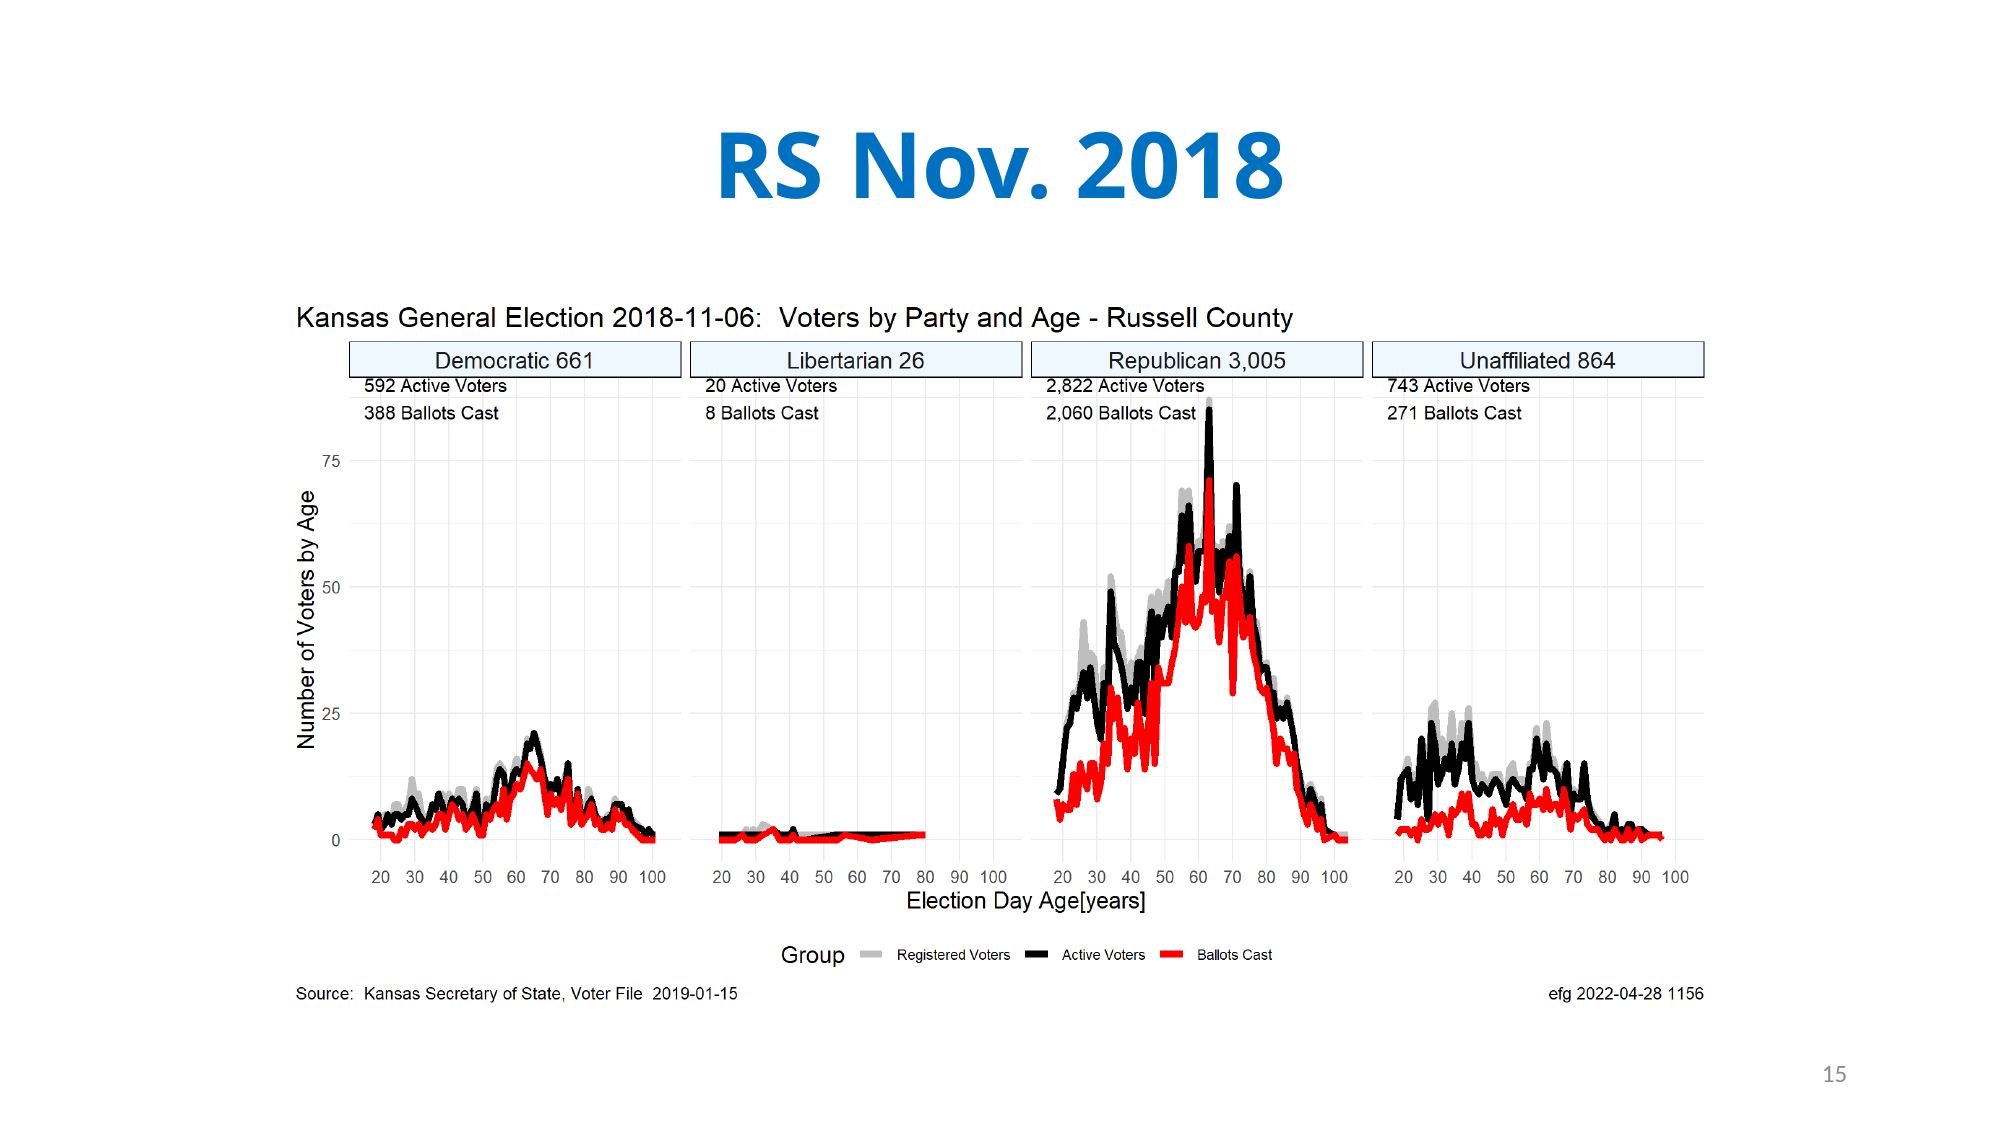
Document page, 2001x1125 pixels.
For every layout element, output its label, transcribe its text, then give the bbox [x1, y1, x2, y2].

slide_number ‹#› [1412, 1042, 1863, 1103]
picture [287, 297, 1713, 1011]
title RS Nov. 2018 [137, 59, 1863, 278]
